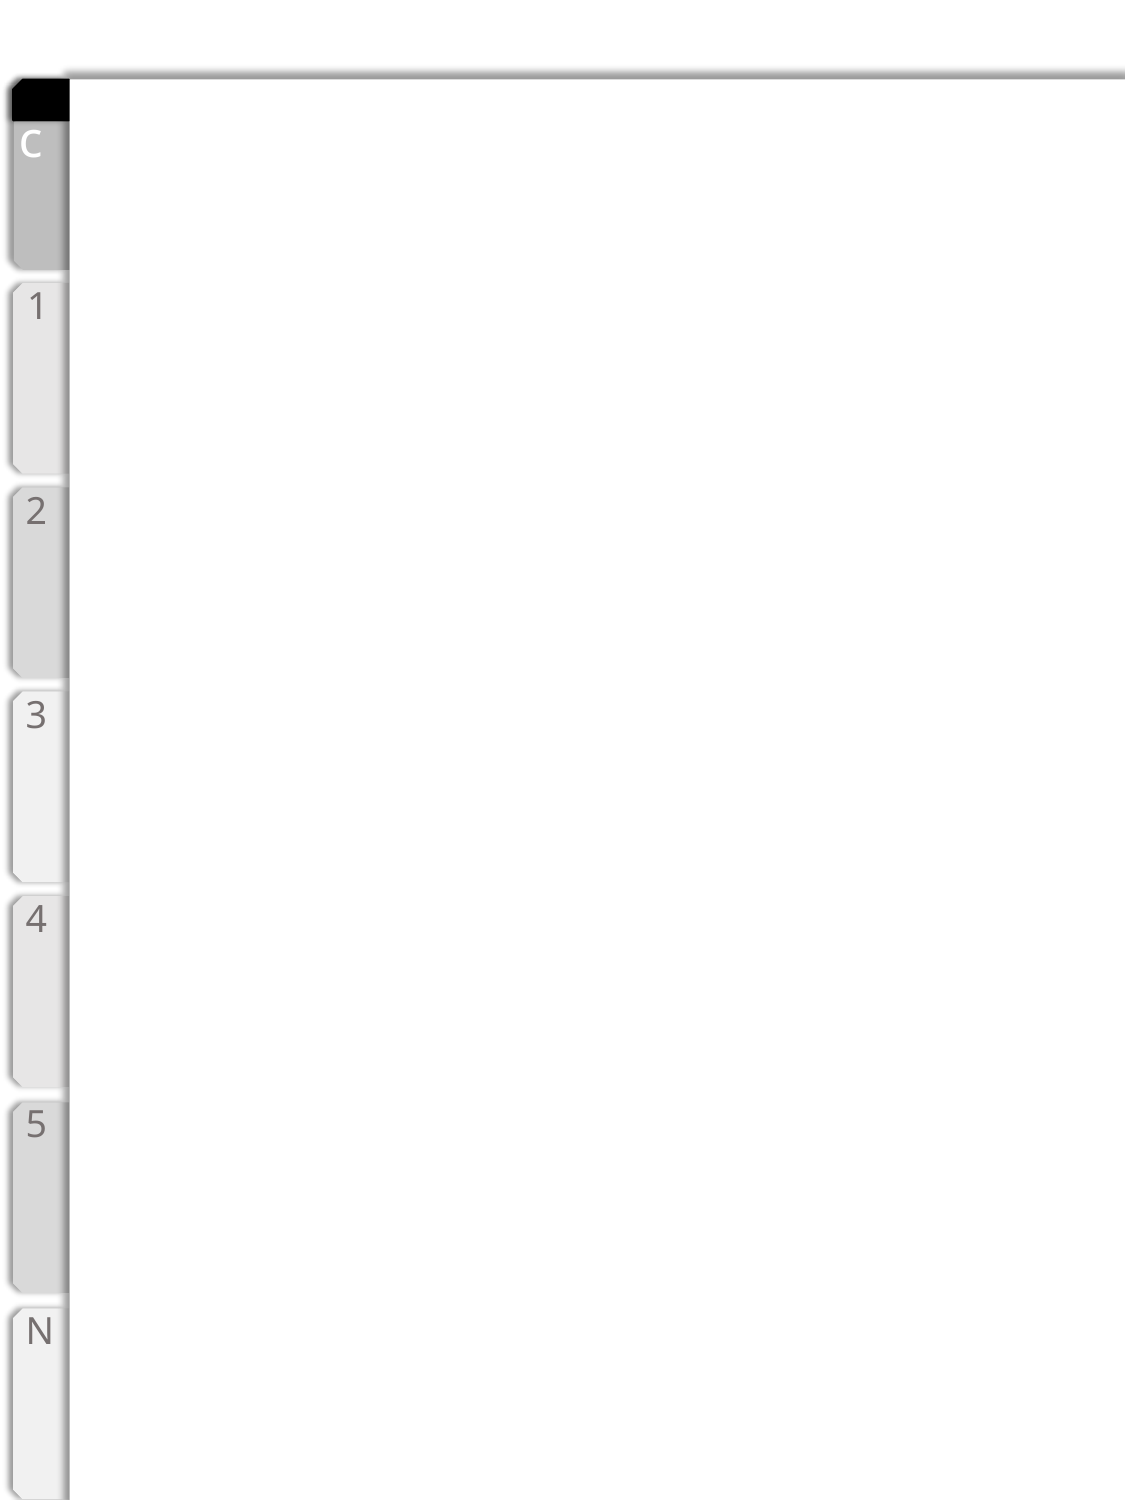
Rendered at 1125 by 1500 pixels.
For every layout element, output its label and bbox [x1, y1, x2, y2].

text_box [0, 61, 1125, 1500]
